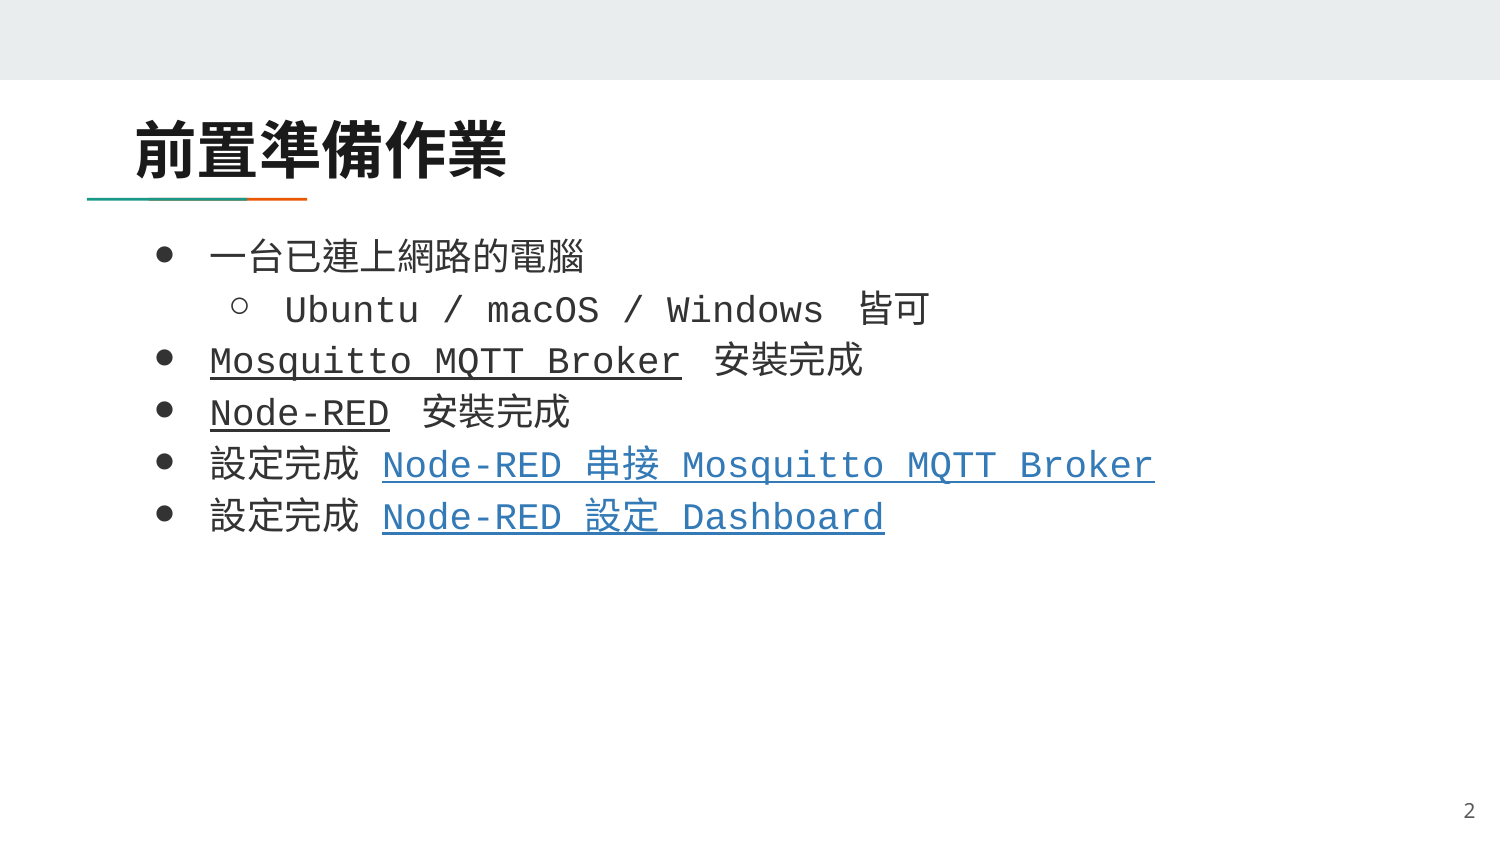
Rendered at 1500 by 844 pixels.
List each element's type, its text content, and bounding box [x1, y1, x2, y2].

slide_number ‹#› [1400, 779, 1491, 844]
title 前置準備作業 [119, 96, 1381, 185]
list 一台已連上網路的電腦 Ubuntu / macOS / Windows 皆可 Mosquitto MQTT Broker 安裝完成 Node-RED 安裝完成 設定完成 Node-RED 串接 Mosquitto MQTT Broker 設定完成 Node-RED 設定 Dashboard [119, 211, 1381, 583]
